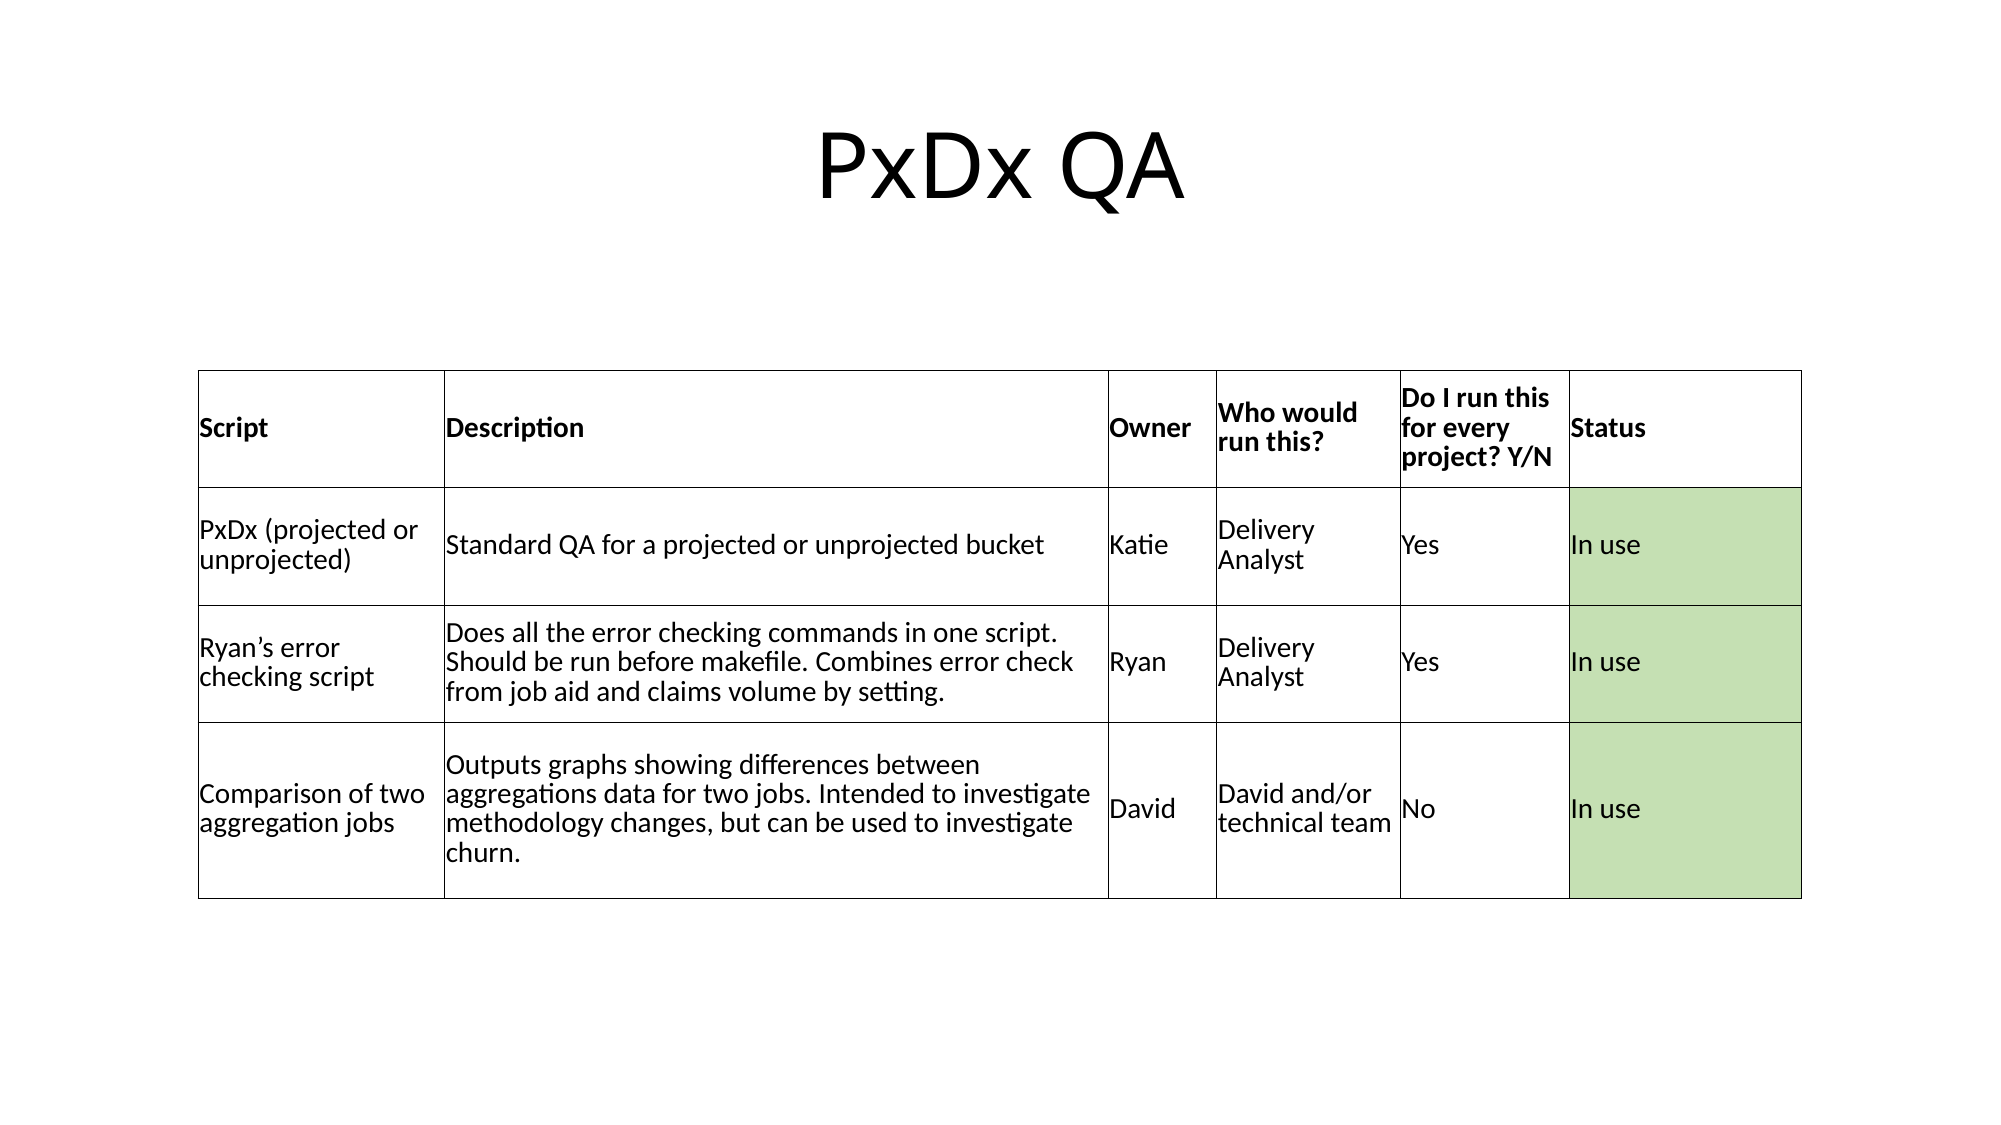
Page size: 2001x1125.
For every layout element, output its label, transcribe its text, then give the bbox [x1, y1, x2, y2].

table_cell Comparison of two aggregation jobs [199, 723, 444, 898]
table_cell PxDx (projected or unprojected) [199, 488, 444, 605]
table_cell Delivery Analyst [1217, 488, 1400, 605]
table_cell In use [1570, 723, 1801, 898]
table_cell Ryan [1109, 606, 1216, 722]
table_cell Ryan’s error checking script [199, 606, 444, 722]
table_cell David and/or technical team [1217, 723, 1400, 898]
table_cell Katie [1109, 488, 1216, 605]
table_cell Delivery Analyst [1217, 606, 1400, 722]
table_cell No [1401, 723, 1569, 898]
table_cell Yes [1401, 606, 1569, 722]
table_cell In use [1570, 488, 1801, 605]
table_cell Does all the error checking commands in one script. Should be run before makefile. Combines error check from job aid and claims volume by setting. [445, 606, 1108, 722]
table_cell In use [1570, 606, 1801, 722]
table_cell Yes [1401, 488, 1569, 605]
table_header Script [199, 371, 444, 487]
table_header Do I run this for every project? Y/N [1401, 371, 1569, 487]
title PxDx QA [137, 59, 1863, 278]
table_cell Standard QA for a projected or unprojected bucket [445, 488, 1108, 605]
table_cell David [1109, 723, 1216, 898]
table_cell Outputs graphs showing differences between aggregations data for two jobs. Intended to investigate methodology changes, but can be used to investigate churn. [445, 723, 1108, 898]
table_header Who would run this? [1217, 371, 1400, 487]
table_header Description [445, 371, 1108, 487]
table_header Owner [1109, 371, 1216, 487]
table_header Status [1570, 371, 1801, 487]
